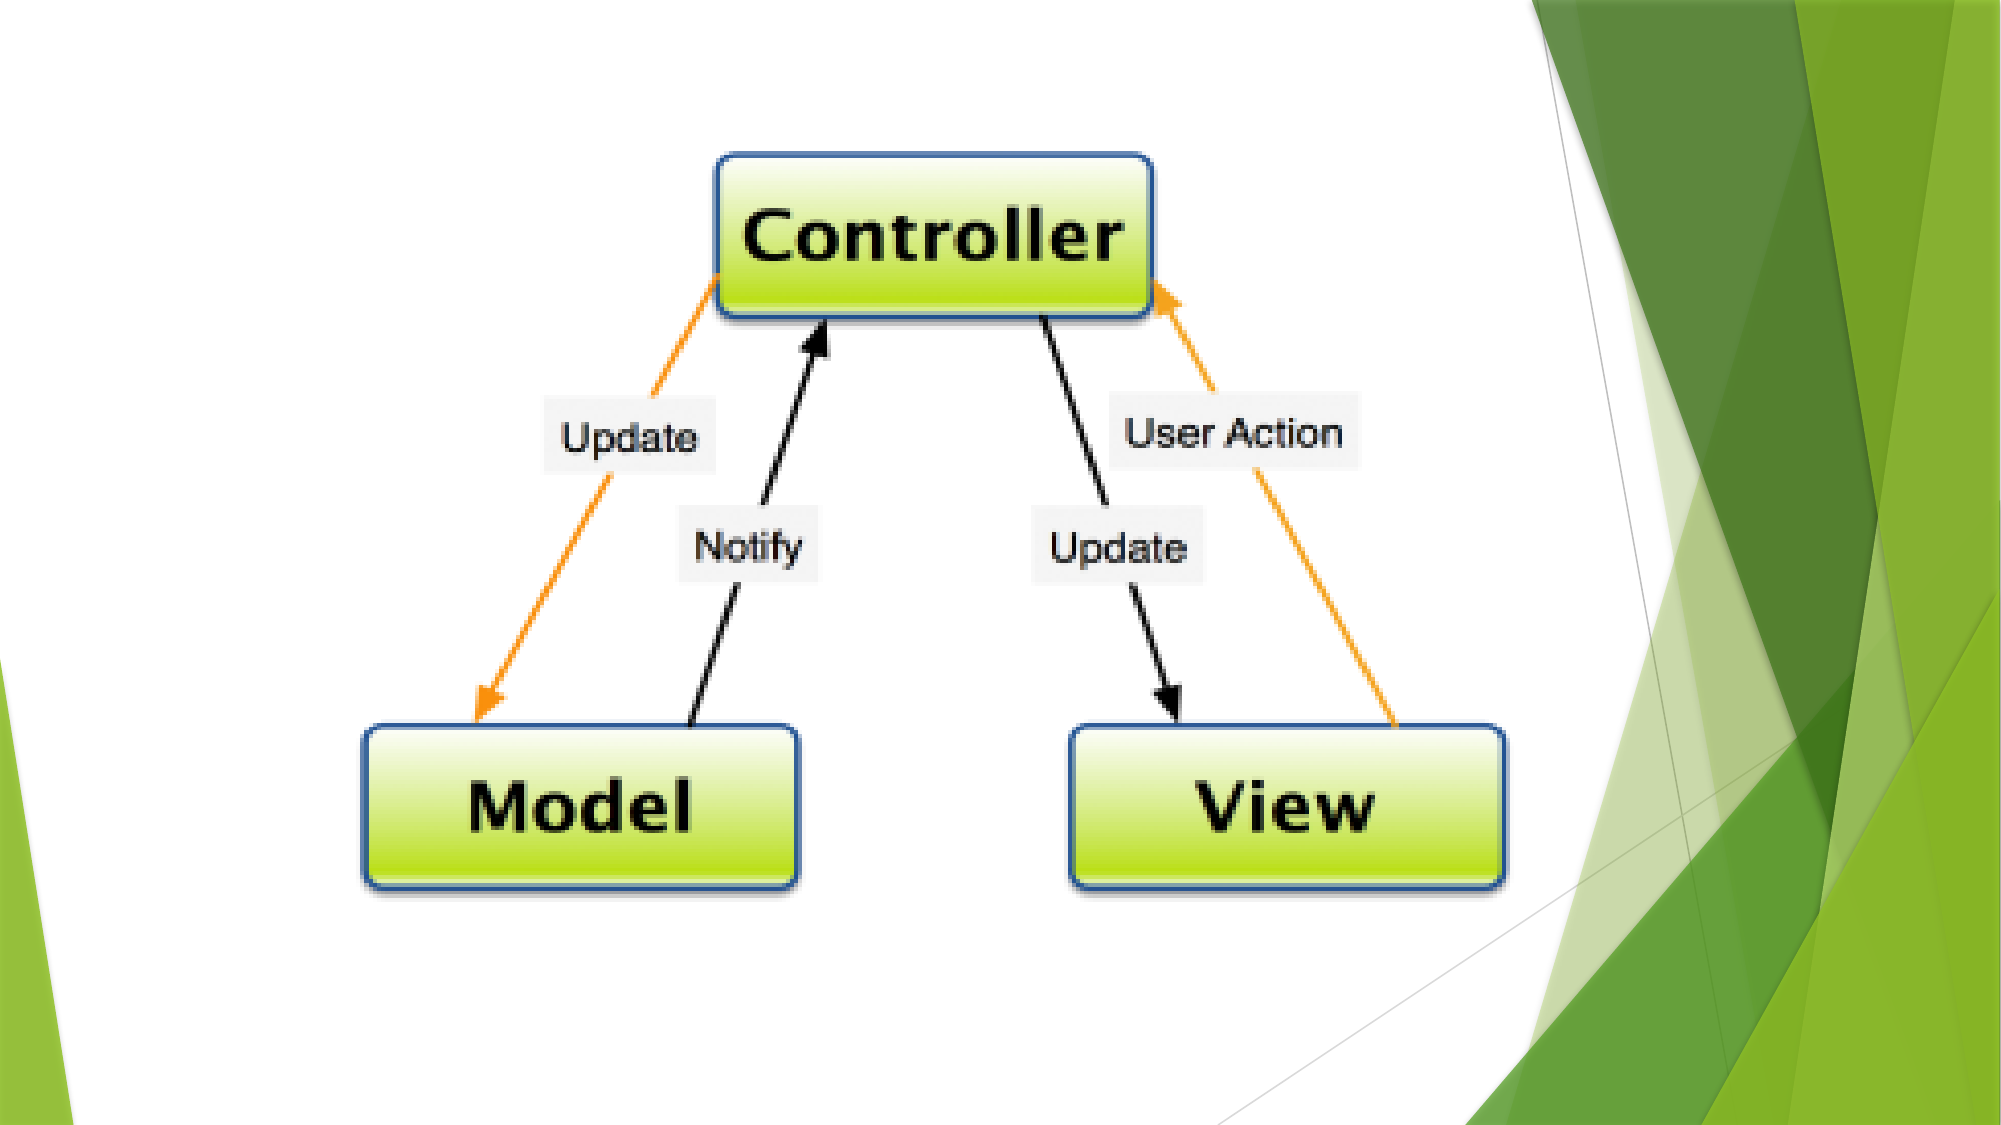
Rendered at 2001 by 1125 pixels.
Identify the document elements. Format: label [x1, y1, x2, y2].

picture [320, 117, 1547, 933]
